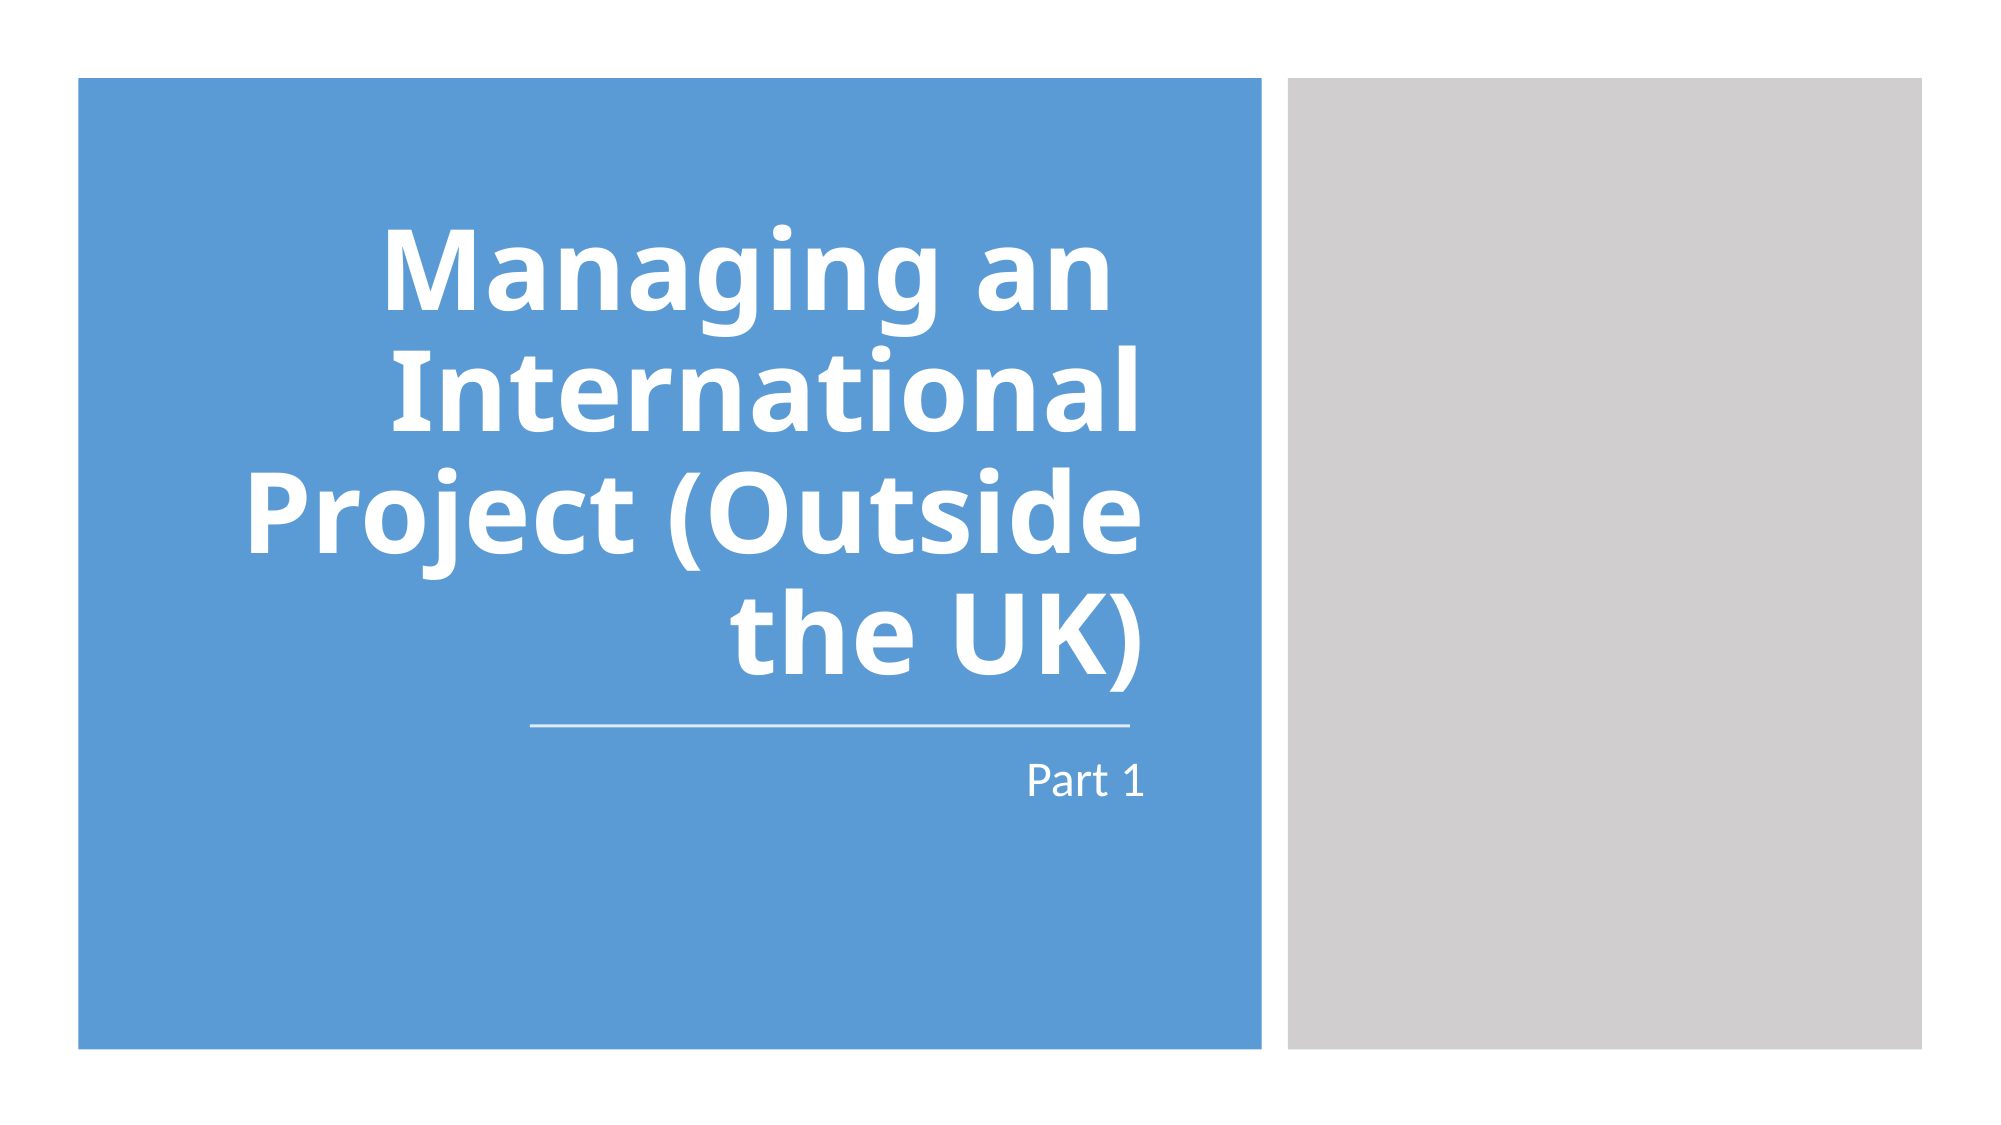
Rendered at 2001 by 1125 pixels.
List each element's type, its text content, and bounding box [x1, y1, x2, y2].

text_box [78, 78, 1262, 1050]
text_box [1287, 77, 1923, 1050]
title Managing an International Project (Outside the UK) [183, 78, 1161, 707]
subtitle Part 1 [183, 751, 1161, 956]
